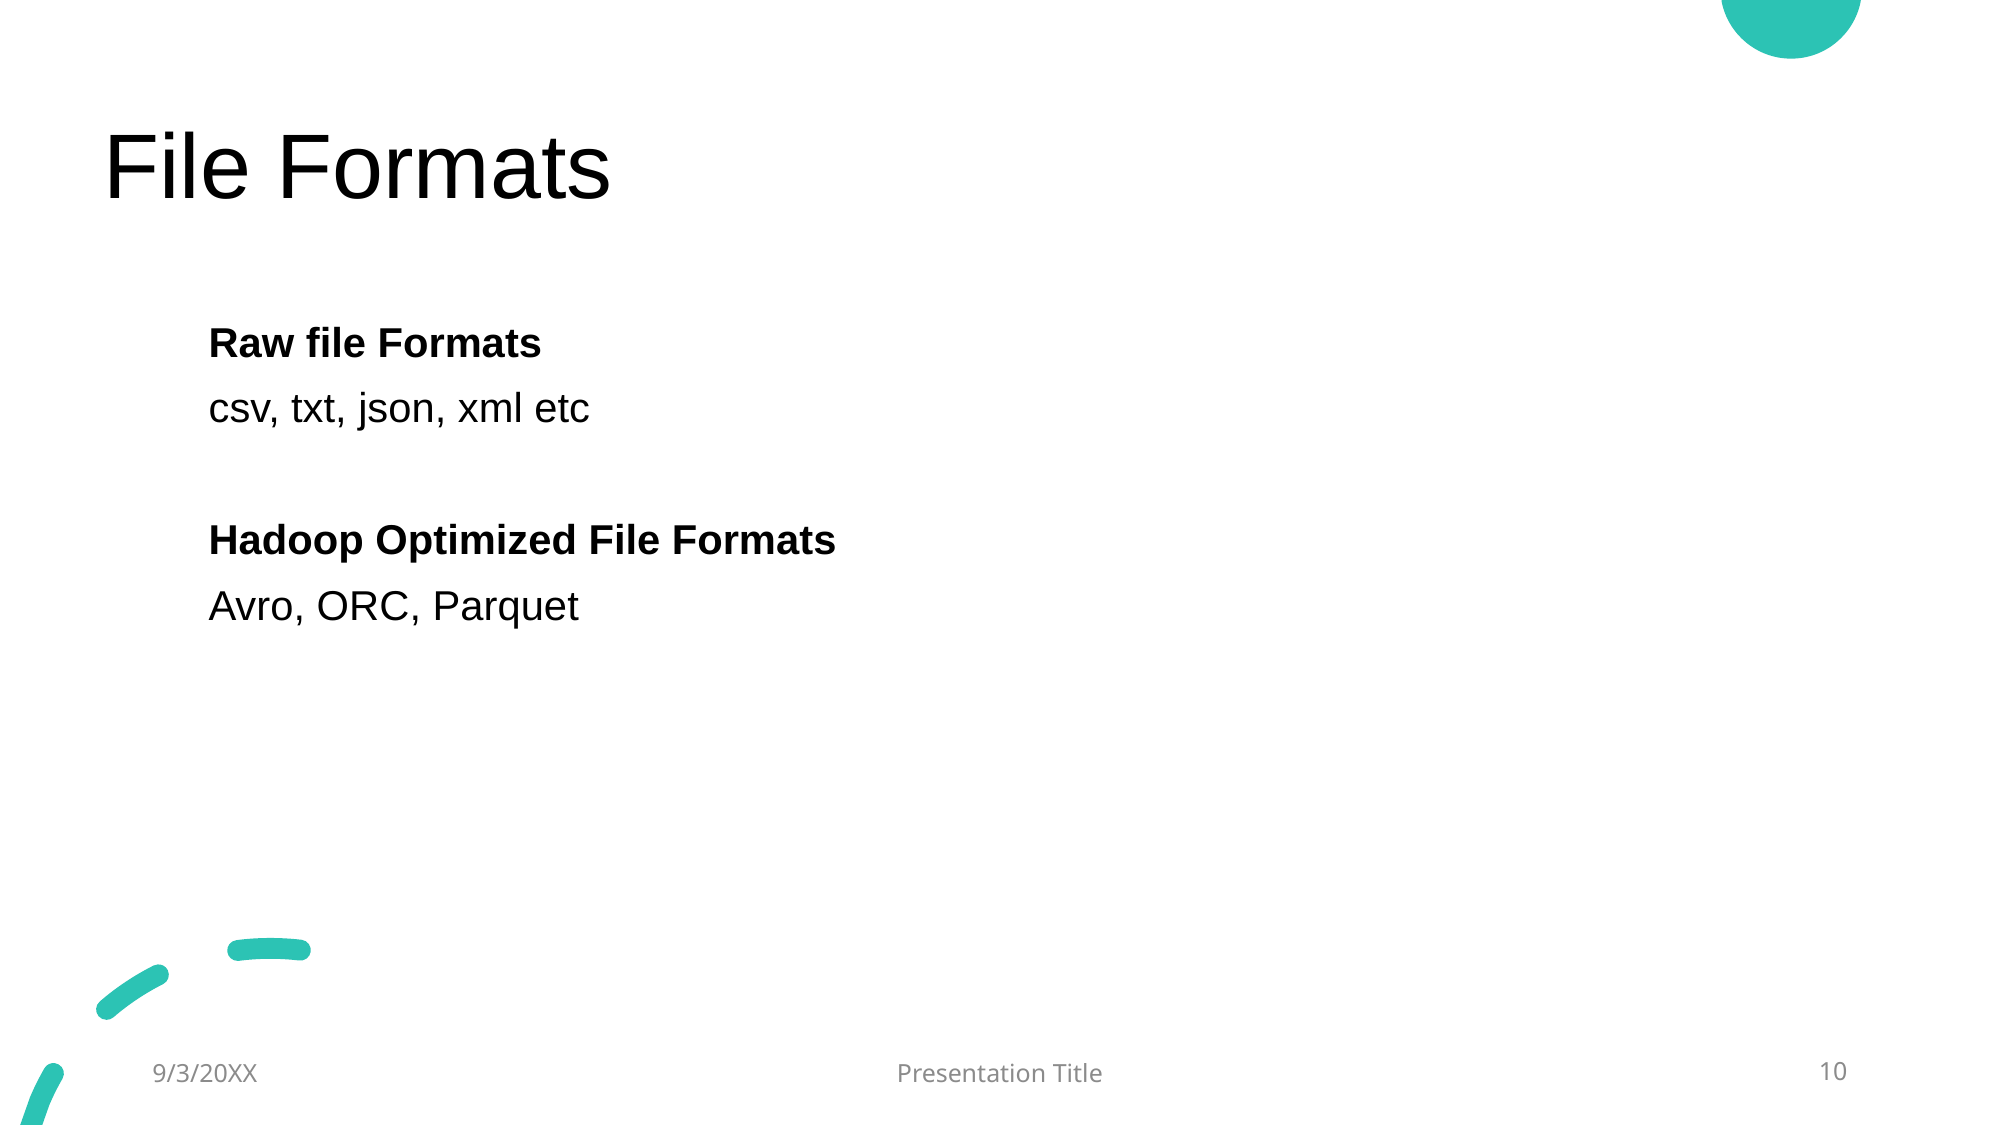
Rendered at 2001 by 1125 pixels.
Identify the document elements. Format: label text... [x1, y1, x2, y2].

slide_number 10 [1412, 1042, 1863, 1103]
list Raw file Formats csv, txt, json, xml etc Hadoop Optimized File Formats Avro, ORC, Parquet [193, 313, 1806, 947]
title File Formats [88, 59, 1814, 278]
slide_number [137, 1042, 588, 1103]
footer Presentation Title [662, 1042, 1338, 1103]
